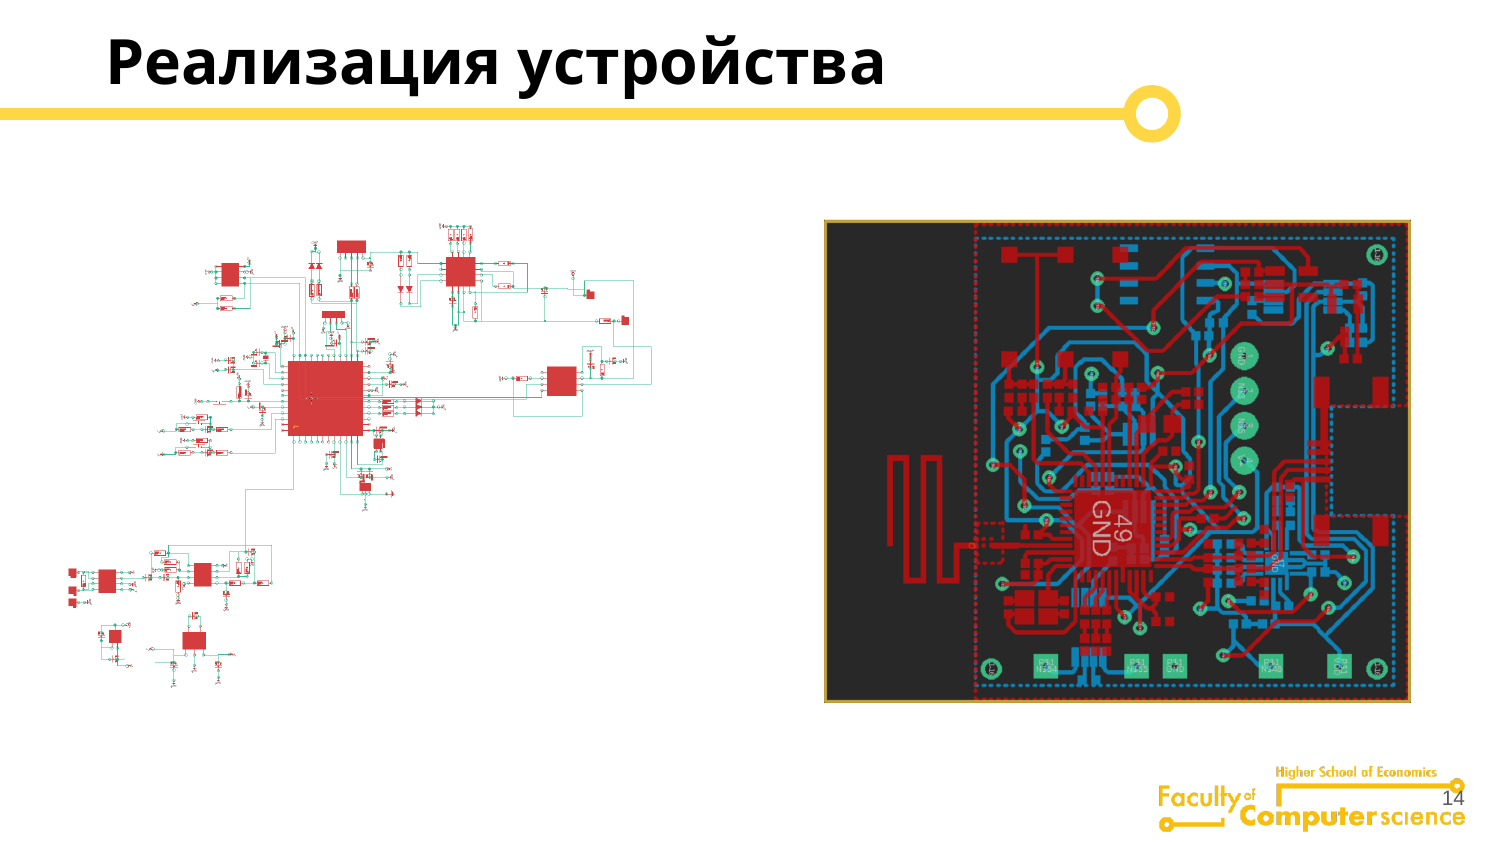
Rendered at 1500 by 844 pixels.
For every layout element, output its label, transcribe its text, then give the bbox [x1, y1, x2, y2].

text_box Реализация устройства [90, 14, 1199, 76]
picture [824, 166, 1477, 844]
picture [57, 218, 677, 693]
text_box [1129, 91, 1175, 137]
